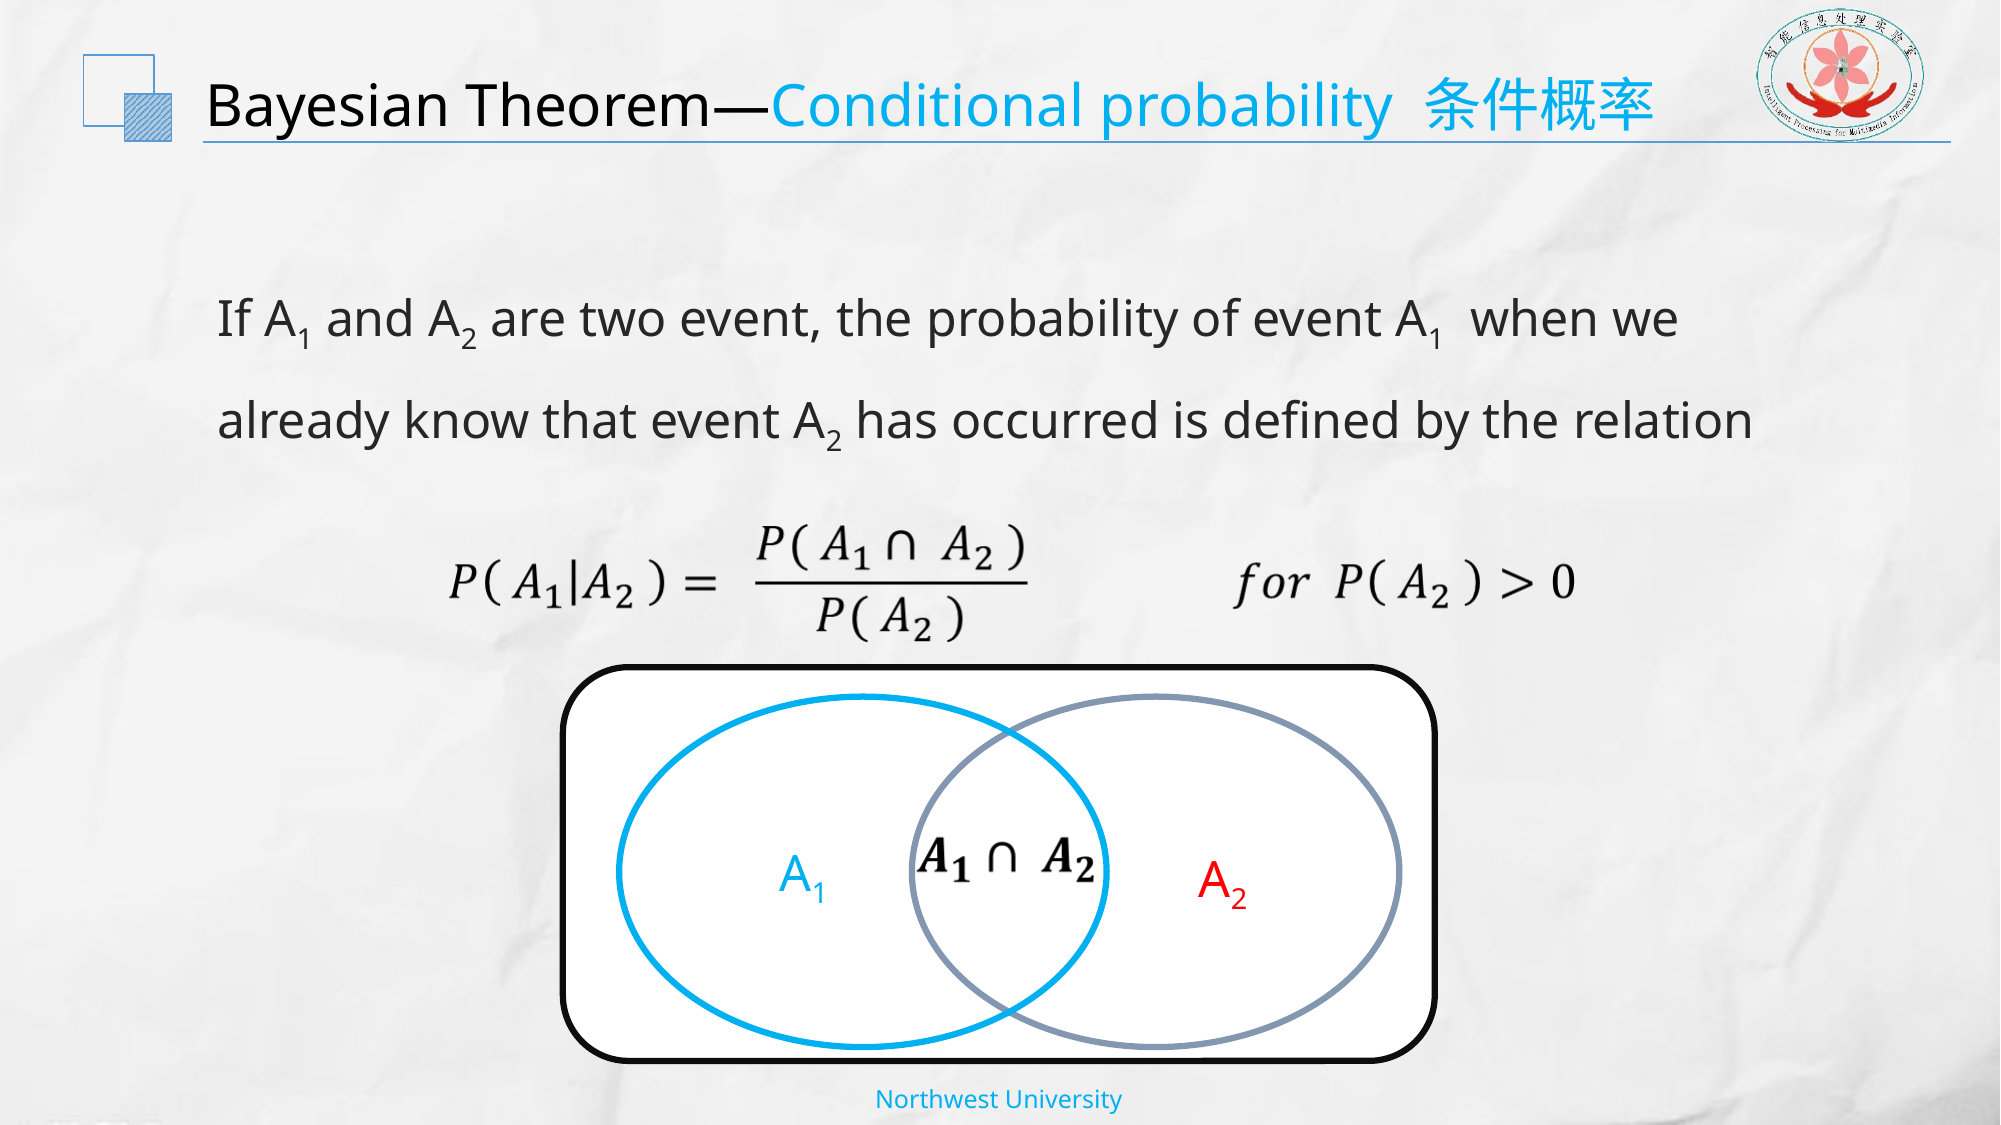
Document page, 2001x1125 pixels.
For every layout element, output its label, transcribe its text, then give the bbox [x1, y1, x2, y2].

picture [0, 0, 2000, 1125]
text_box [562, 667, 1435, 1061]
text_box [436, 517, 1590, 644]
text_box Northwest University [489, 1060, 1508, 1121]
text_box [83, 55, 1951, 147]
text_box If A1 and A2 are two event, the probability of event A1 when we already know that event A2 has occurred is defined by the relation [202, 245, 1824, 465]
